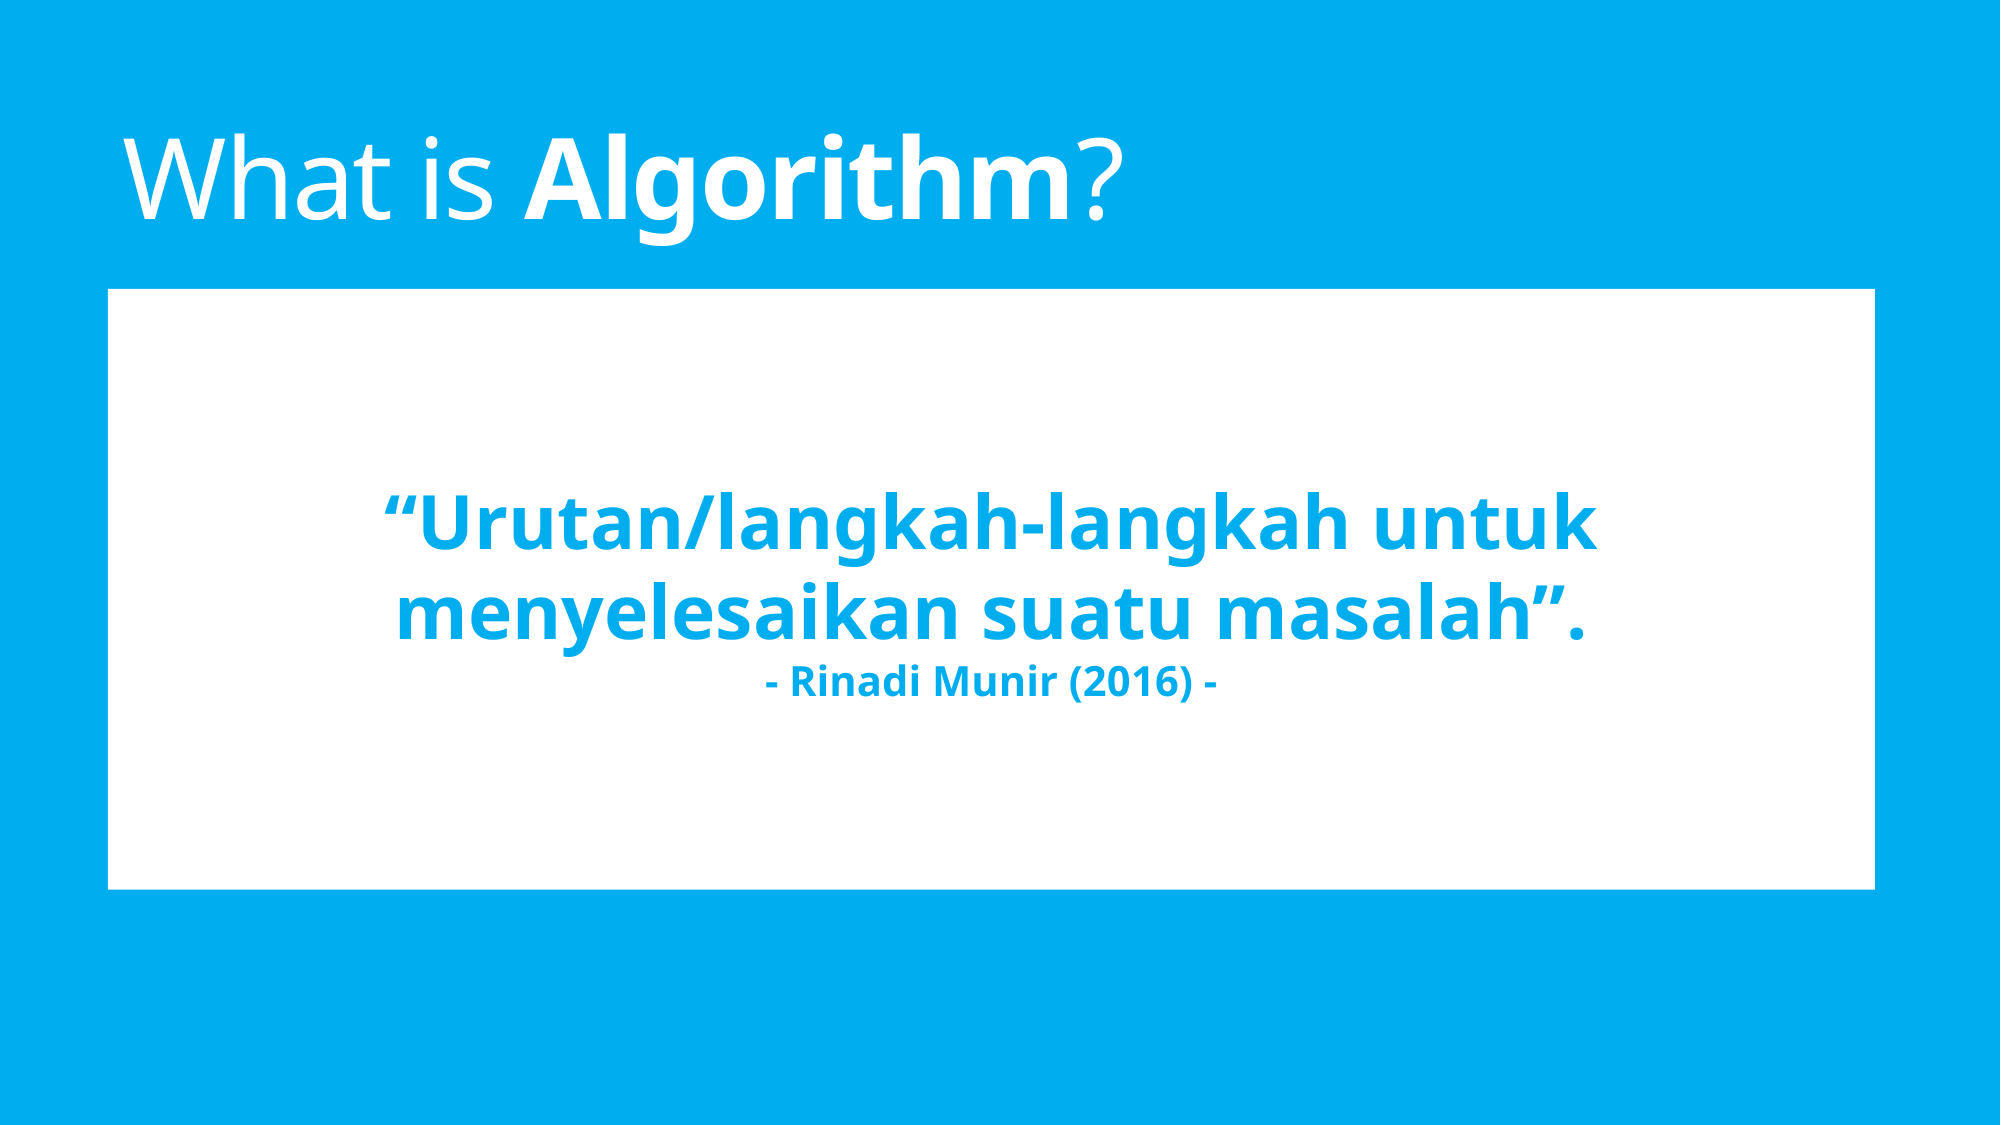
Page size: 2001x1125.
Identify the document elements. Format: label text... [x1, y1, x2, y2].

text_box “Urutan/langkah-langkah untuk menyelesaikan suatu masalah”. - Rinadi Munir (2016) - [107, 288, 1876, 891]
title What is Algorithm? [107, 81, 1875, 288]
